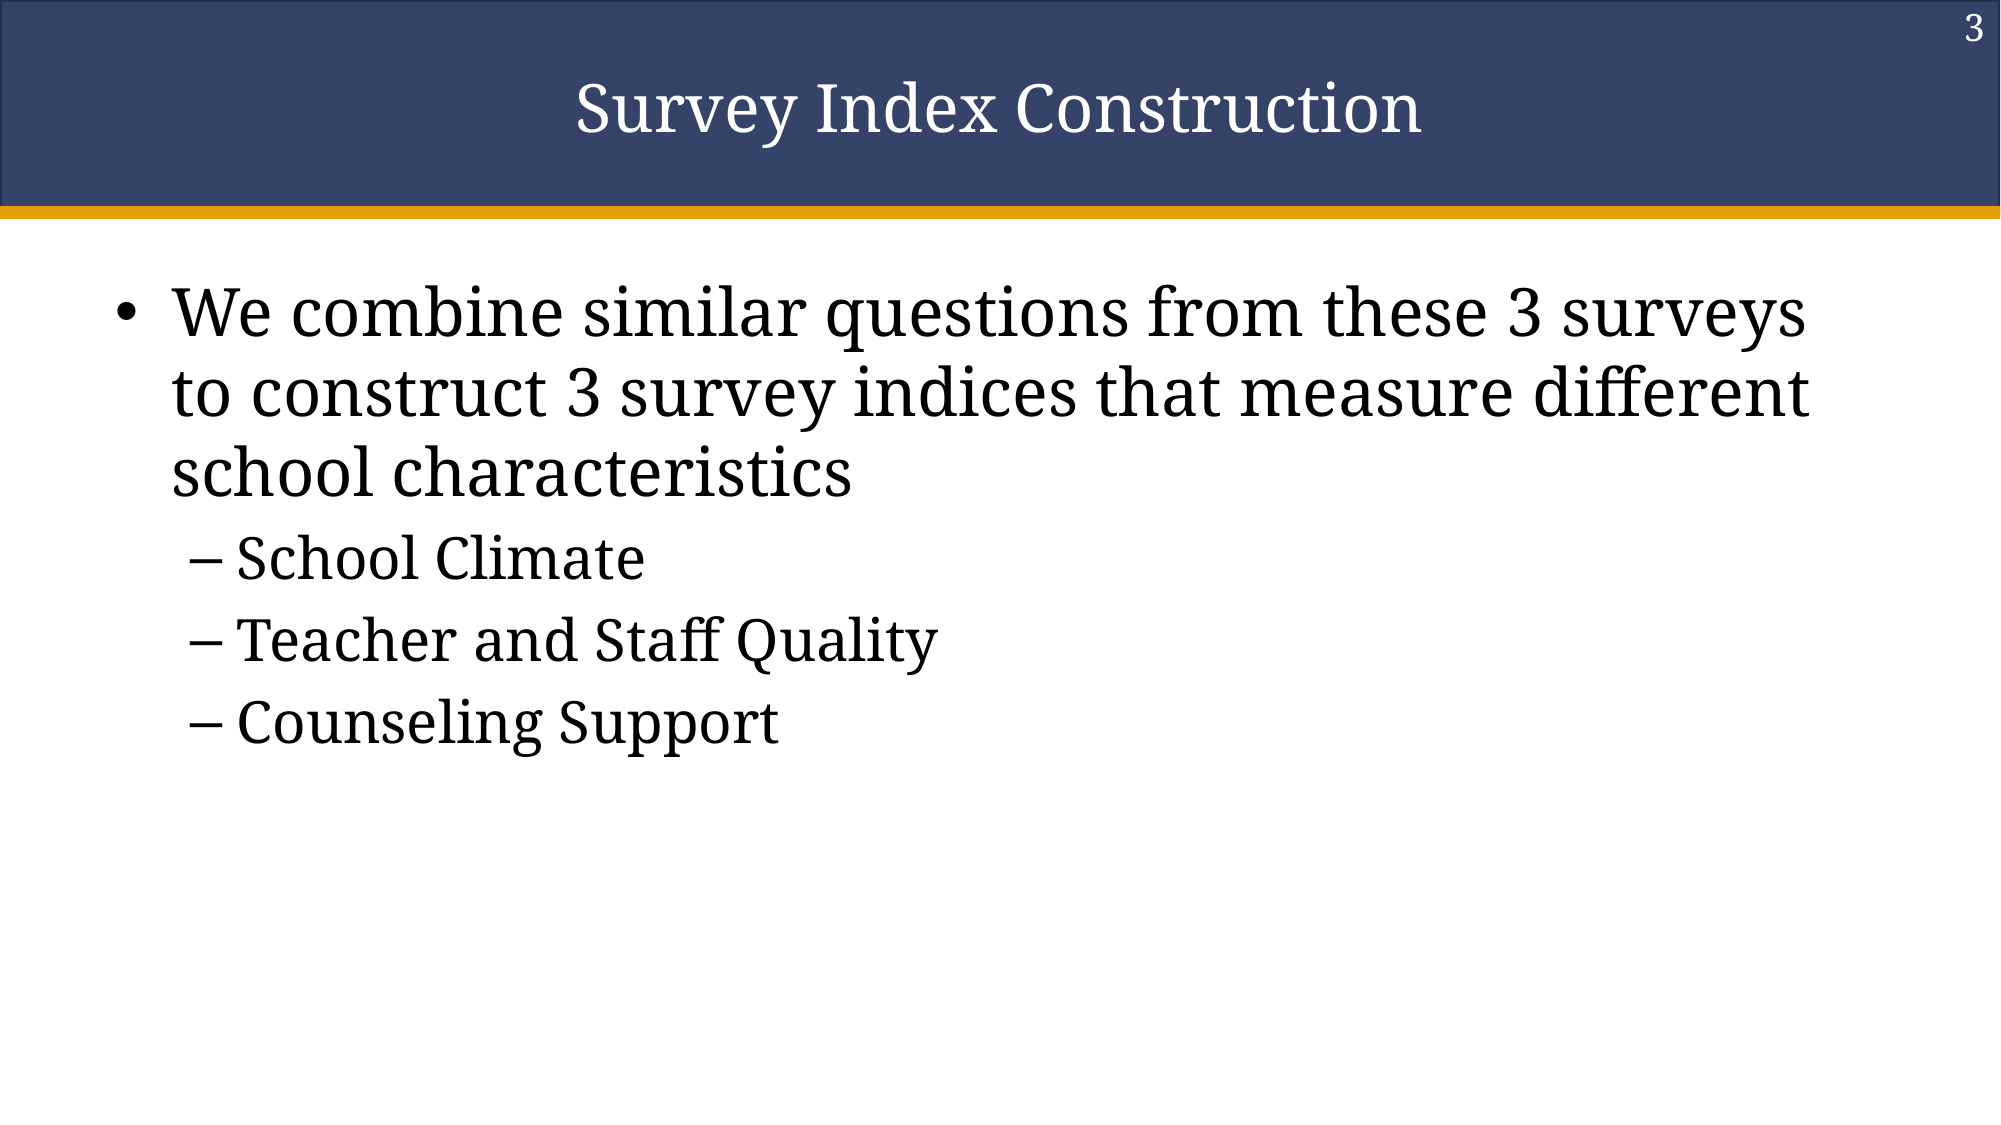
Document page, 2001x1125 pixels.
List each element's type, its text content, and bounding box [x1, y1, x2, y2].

list We combine similar questions from these 3 surveys to construct 3 survey indices that measure different school characteristics School Climate Teacher and Staff Quality Counseling Support [99, 262, 1900, 1005]
slide_number 3 [1533, 0, 2000, 60]
title Survey Index Construction [99, 12, 1900, 200]
